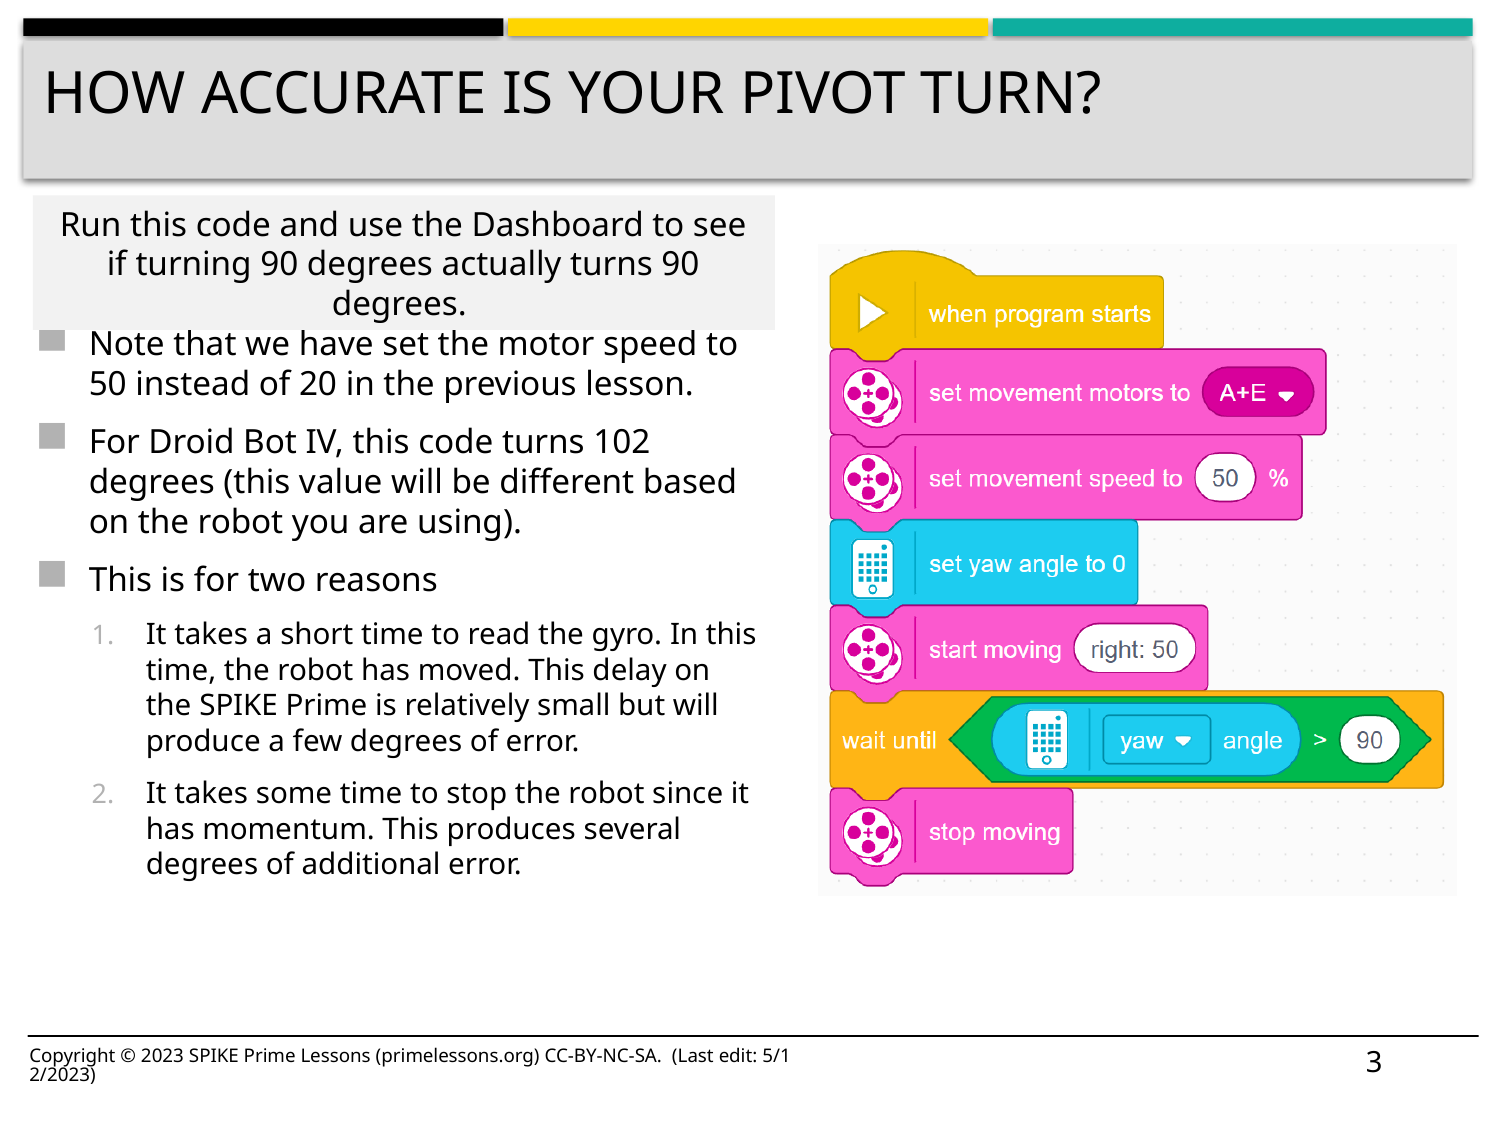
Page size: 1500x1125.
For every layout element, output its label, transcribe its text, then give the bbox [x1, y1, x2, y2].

picture [818, 243, 1458, 896]
footer Copyright © 2023 SPIKE Prime Lessons (primelessons.org) CC-BY-NC-SA. (Last edit: 5/12/2023) [14, 1036, 814, 1097]
slide_number 3 [1351, 1036, 1478, 1097]
list Note that we have set the motor speed to 50 instead of 20 in the previous lesson. For Droid Bot IV, this code turns 102 degrees (this value will be different based on the robot you are using). This is for two reasons It takes a short time to read the gyro. In this time, the robot has moved. This delay on the SPIKE Prime is relatively small but will produce a few degrees of error. It takes some time to stop the robot since it has momentum. This produces several degrees of additional error. [25, 314, 775, 896]
title How Accurate Is Your pivot Turn? [28, 48, 1464, 172]
text_box Run this code and use the Dashboard to see if turning 90 degrees actually turns 90 degrees. [32, 195, 775, 330]
